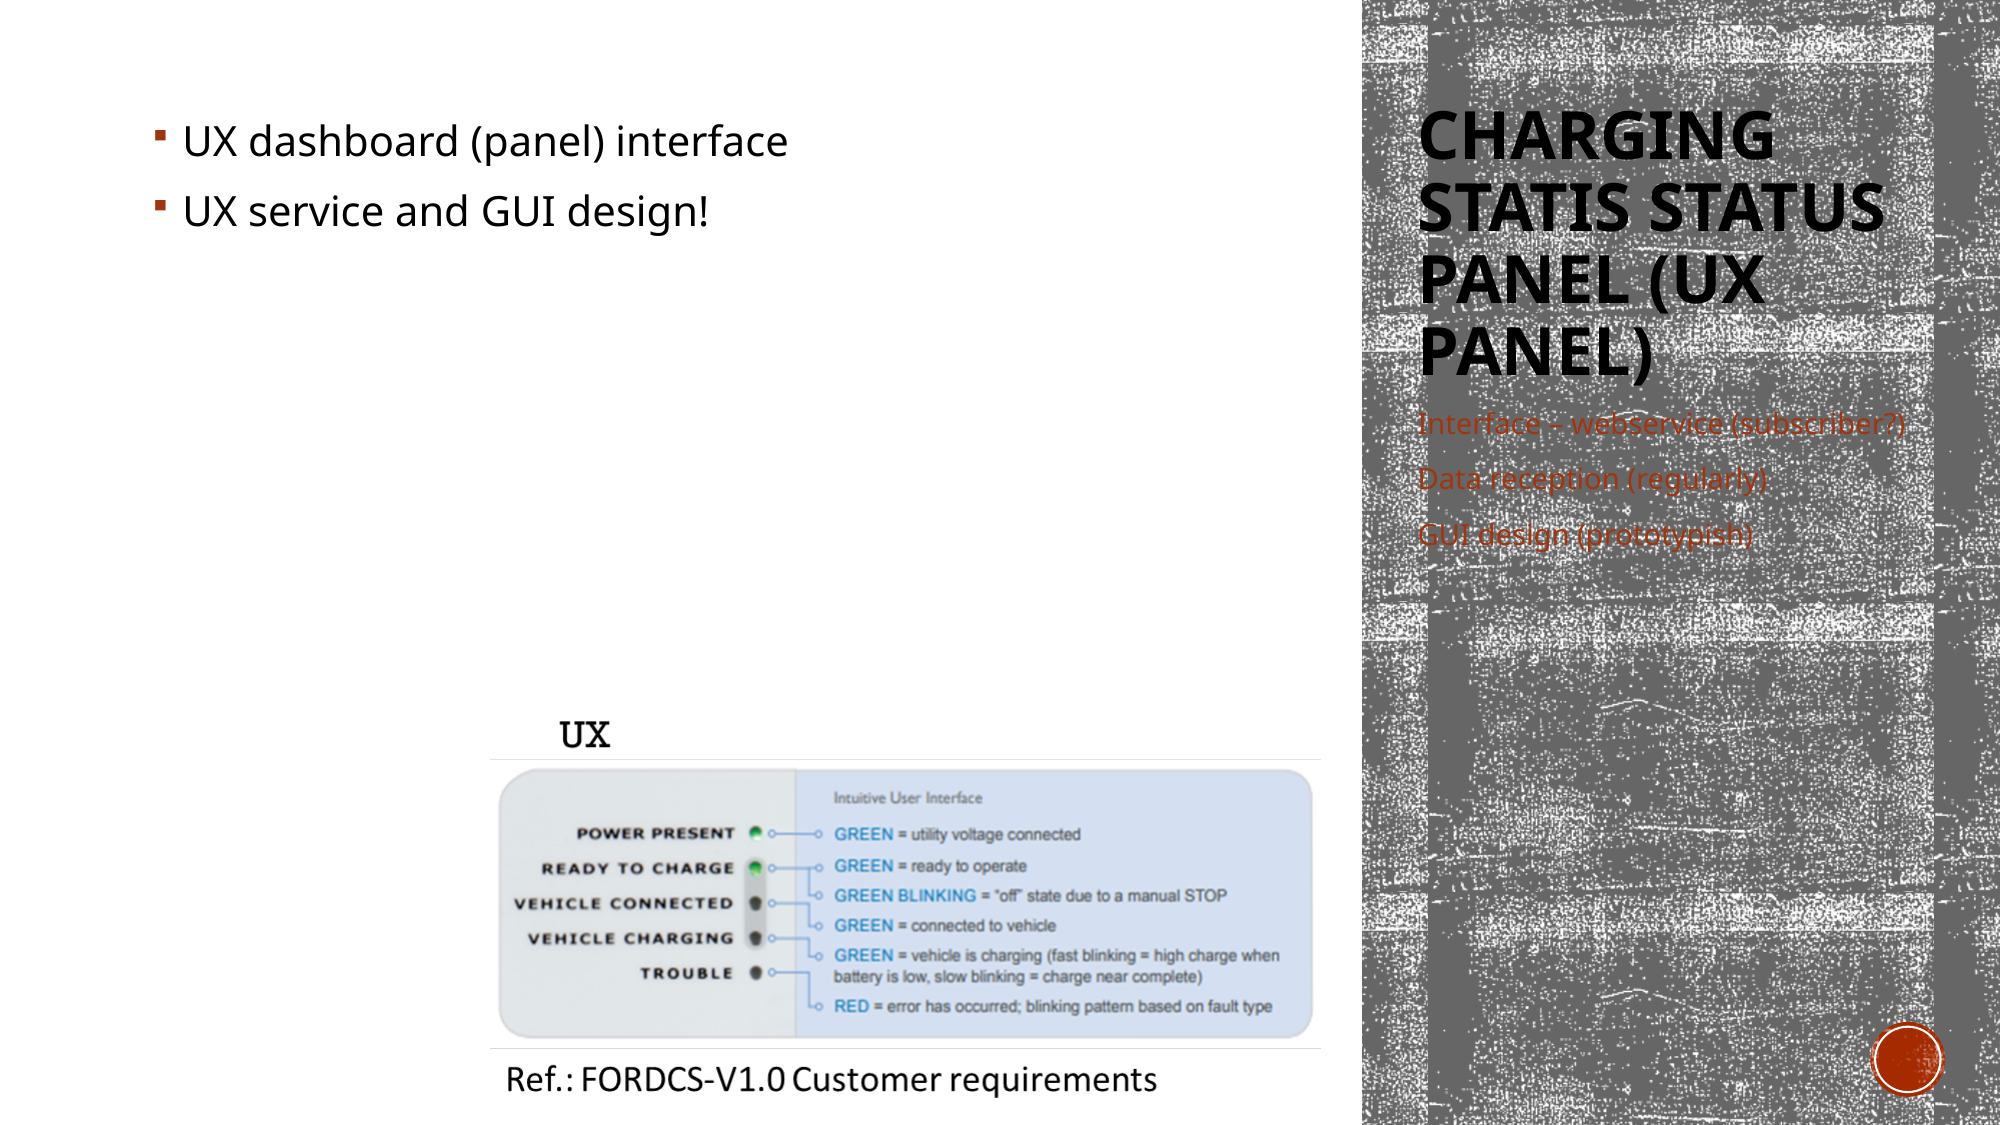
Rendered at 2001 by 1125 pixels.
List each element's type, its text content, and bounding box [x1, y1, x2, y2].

picture [482, 698, 1321, 1125]
list UX dashboard (panel) interface UX service and GUI design! [137, 112, 1239, 936]
title Charging statis status panel (UX panel) [1402, 112, 1928, 397]
list Interface – webservice (subscriber?) Data reception (regularly) GUI design (prototypish) [1402, 397, 1928, 938]
